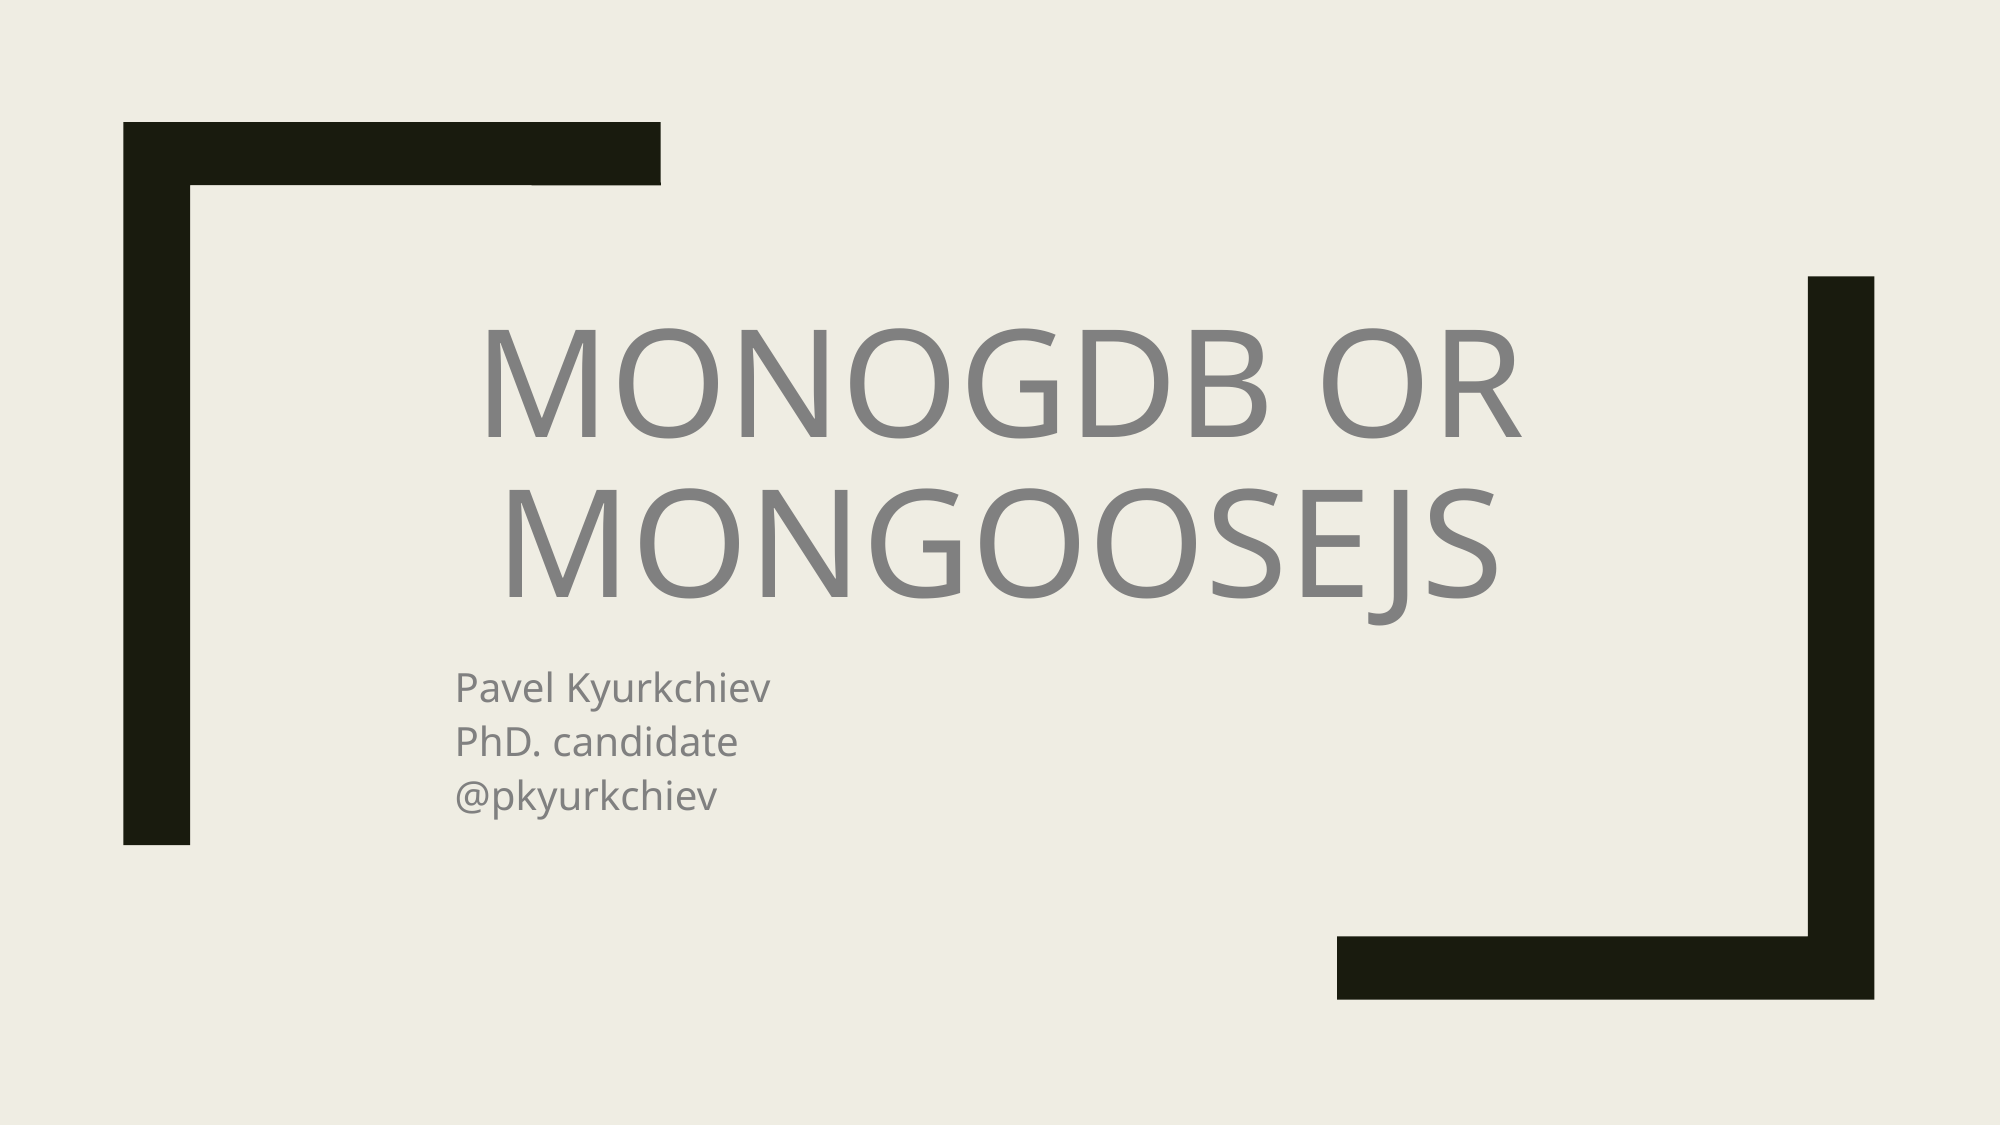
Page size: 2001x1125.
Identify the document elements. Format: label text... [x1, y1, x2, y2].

title Monogdb or Mongoosejs [314, 293, 1686, 638]
subtitle Pavel Kyurkchiev PhD. candidate @pkyurkchiev [439, 649, 1561, 828]
